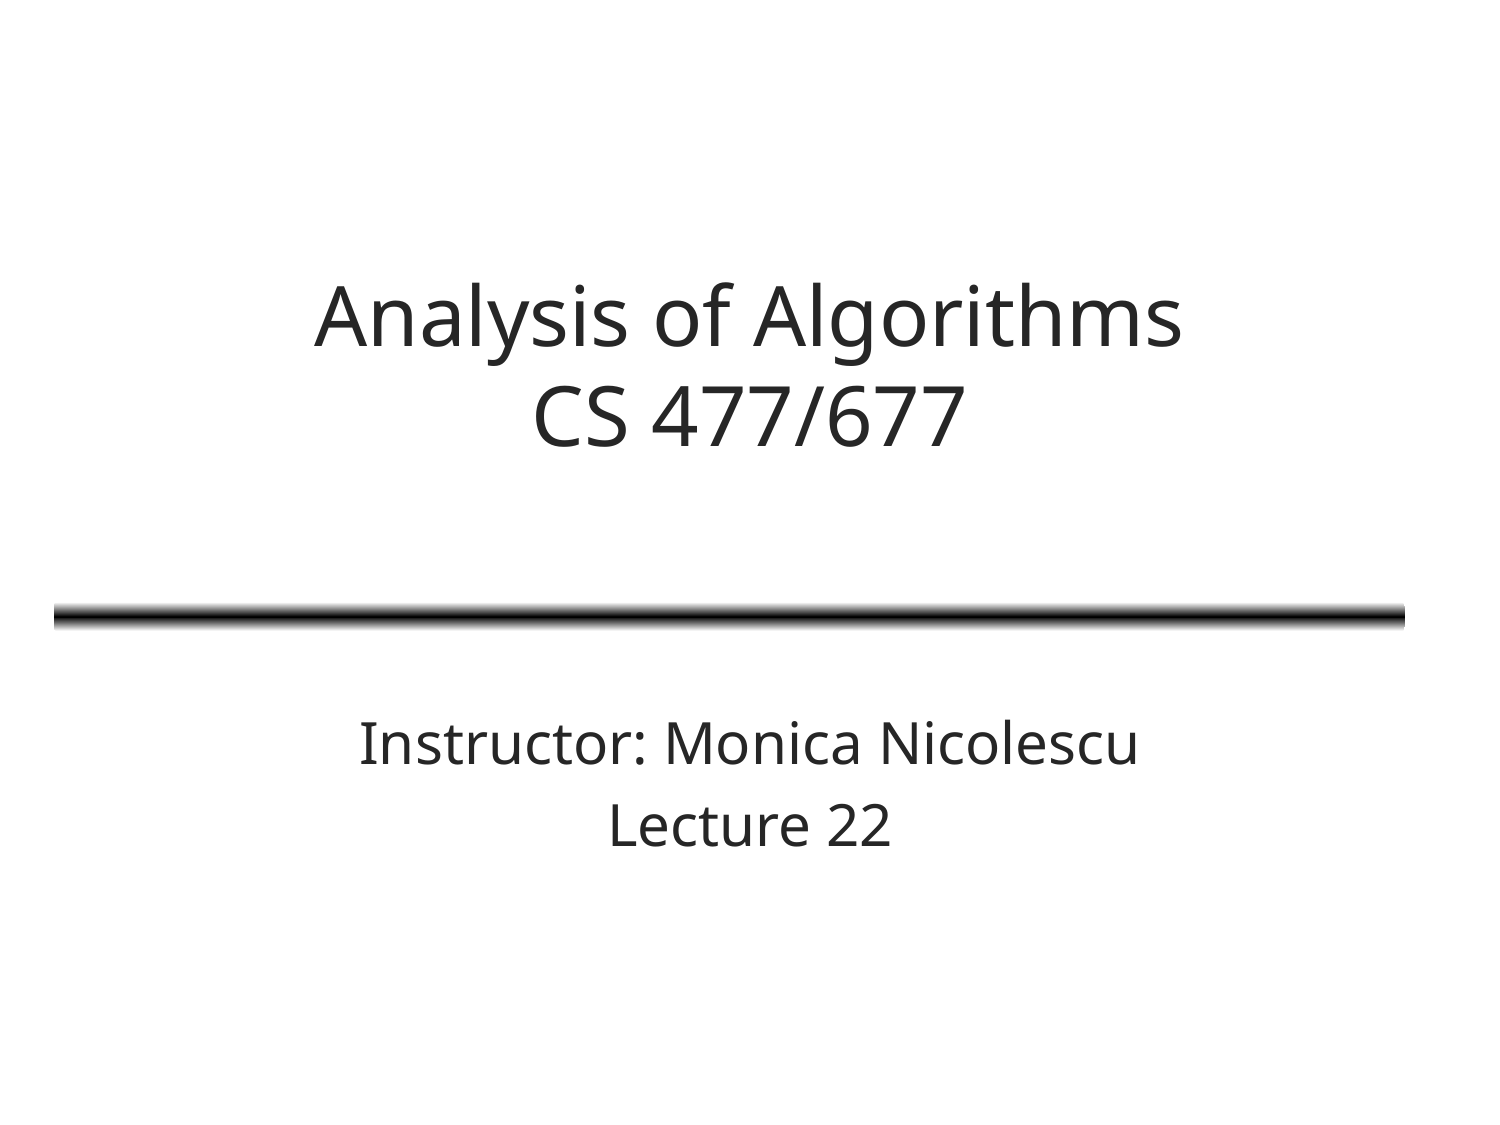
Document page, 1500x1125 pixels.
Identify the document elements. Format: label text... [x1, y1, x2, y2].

subtitle Instructor: Monica Nicolescu Lecture 22 [224, 698, 1276, 987]
title Analysis of Algorithms CS 477/677 [112, 180, 1388, 547]
